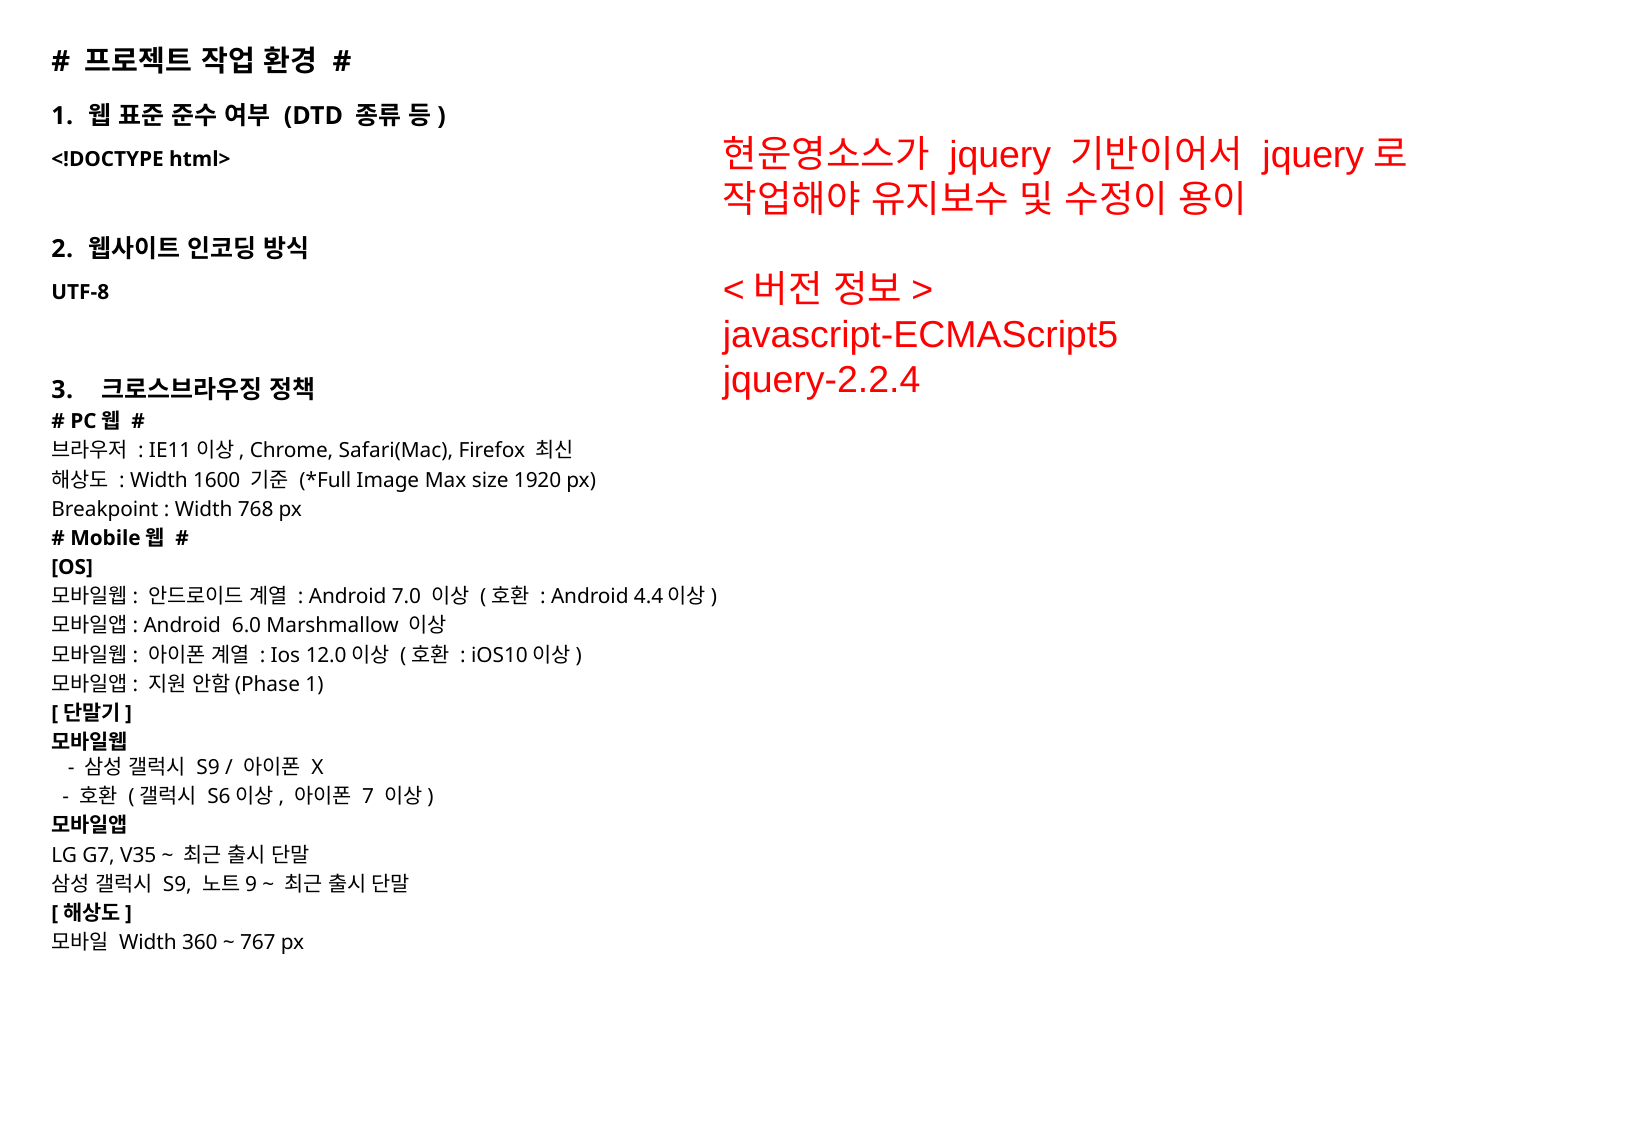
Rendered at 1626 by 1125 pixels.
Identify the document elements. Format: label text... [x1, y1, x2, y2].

text_box 웹 표준 준수 여부 (DTD 종류 등) <!DOCTYPE html> 웹사이트 인코딩 방식 UTF-8 크로스브라우징 정책 # PC웹 # 브라우저 : IE11이상, Chrome, Safari(Mac), Firefox 최신 해상도 : Width 1600 기준 (*Full Image Max size 1920 px) Breakpoint : Width 768 px # Mobile웹 # [OS] 모바일웹: 안드로이드 계열 : Android 7.0 이상 (호환 : Android 4.4이상) 모바일앱: Android 6.0 Marshmallow 이상 모바일웹: 아이폰 계열 : Ios 12.0이상 (호환 : iOS10이상) 모바일앱: 지원 안함(Phase 1) [단말기] 모바일웹 - 삼성 갤럭시 S9 / 아이폰 X - 호환 (갤럭시 S6이상, 아이폰 7 이상) 모바일앱 LG G7, V35 ~ 최근 출시 단말 삼성 갤럭시 S9, 노트9 ~ 최근 출시 단말 [해상도] 모바일 Width 360 ~ 767 px [36, 76, 1610, 1094]
list # 프로젝트 작업 환경 # [36, 17, 1610, 67]
text_box 현운영소스가 jquery 기반이어서 jquery로 작업해야 유지보수 및 수정이 용이 <버전 정보> javascript-ECMAScript5 jquery-2.2.4 [708, 122, 1521, 408]
